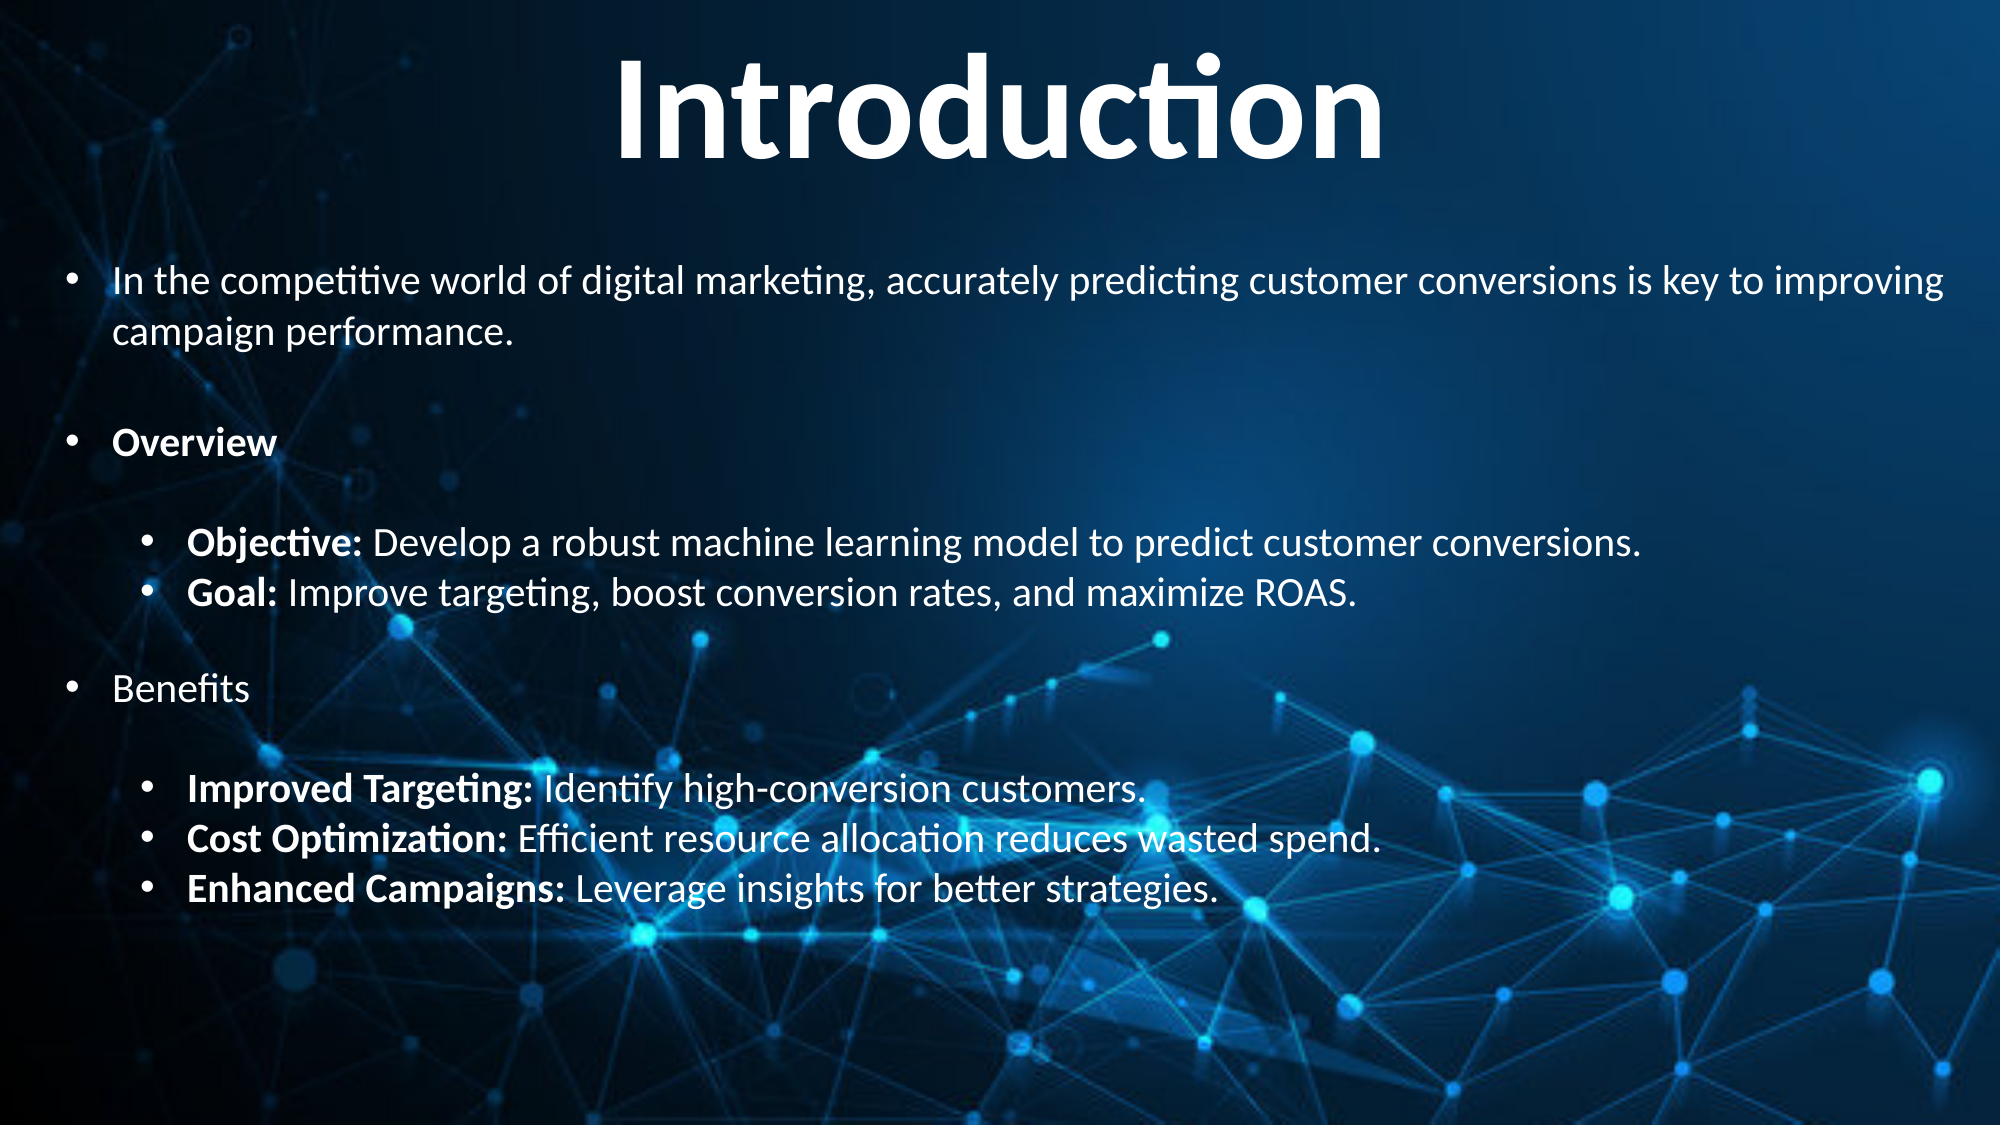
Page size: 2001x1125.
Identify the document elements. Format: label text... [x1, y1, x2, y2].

text_box Overview Objective: Develop a robust machine learning model to predict customer conversions. Goal: Improve targeting, boost conversion rates, and maximize ROAS. [50, 407, 1979, 623]
text_box In the competitive world of digital marketing, accurately predicting customer conversions is key to improving campaign performance. [50, 246, 1979, 361]
title Introduction [381, 20, 1619, 201]
picture [0, 0, 2000, 1125]
text_box Benefits Improved Targeting: Identify high-conversion customers. Cost Optimization: Efficient resource allocation reduces wasted spend. Enhanced Campaigns: Leverage insights for better strategies. [50, 653, 1979, 919]
